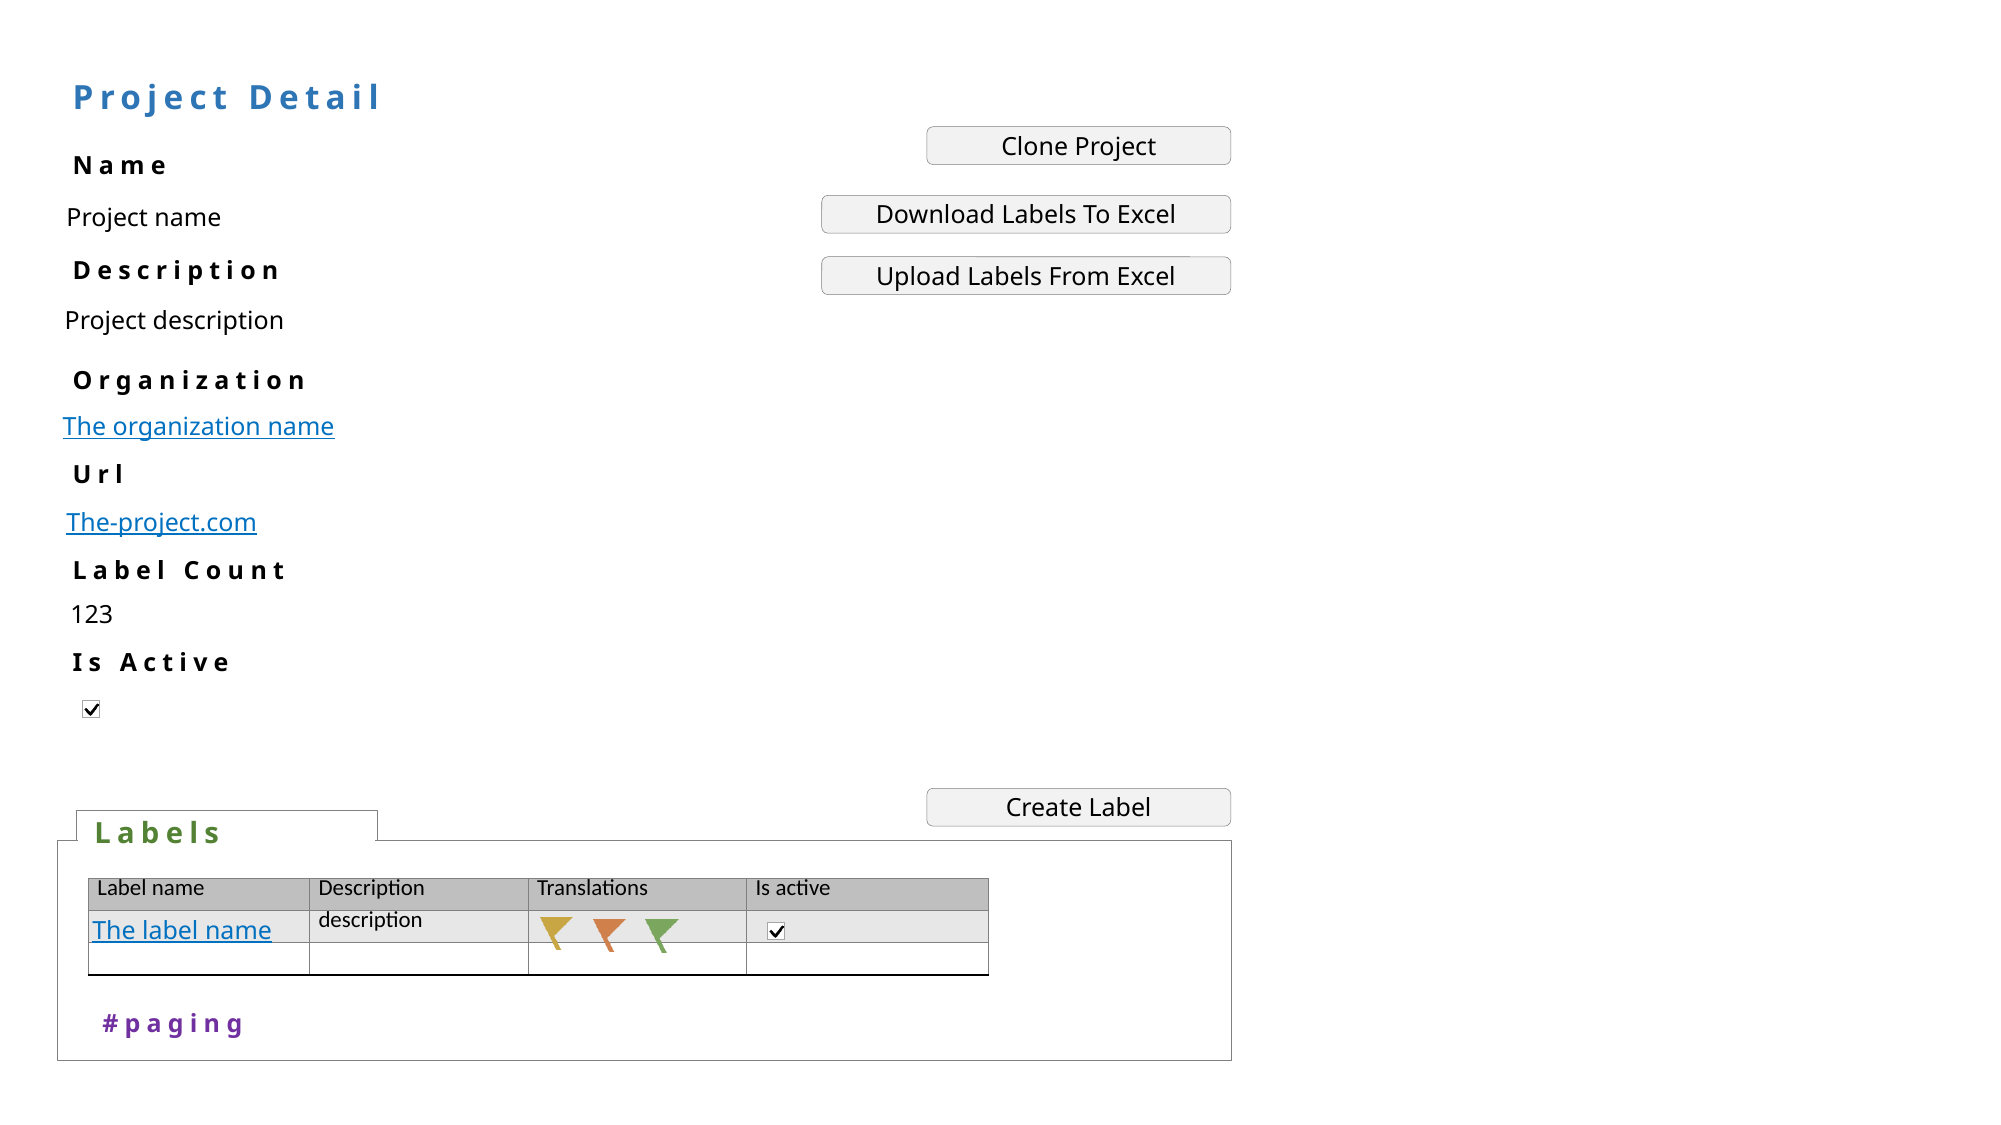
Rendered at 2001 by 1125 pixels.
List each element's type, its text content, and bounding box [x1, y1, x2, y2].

text_box The organization name [47, 407, 350, 449]
text_box Project Detail [57, 72, 712, 121]
picture [537, 914, 575, 952]
text_box Name [57, 146, 508, 185]
text_box Url [57, 455, 508, 494]
text_box Organization [57, 361, 508, 399]
text_box Download Labels To Excel [820, 194, 1232, 235]
text_box 123 [55, 596, 129, 634]
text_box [761, 911, 803, 949]
text_box The-project.com [51, 503, 273, 544]
text_box Upload Labels From Excel [820, 255, 1232, 296]
text_box Create Label [925, 787, 1232, 824]
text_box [57, 810, 1231, 1060]
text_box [76, 689, 118, 728]
text_box Label Count [57, 551, 508, 589]
text_box Project name [51, 198, 237, 237]
text_box Is Active [57, 643, 508, 681]
picture [589, 916, 628, 954]
picture [642, 916, 681, 955]
text_box Description [57, 251, 508, 289]
text_box Project description [49, 302, 300, 340]
text_box Clone Project [925, 125, 1232, 166]
